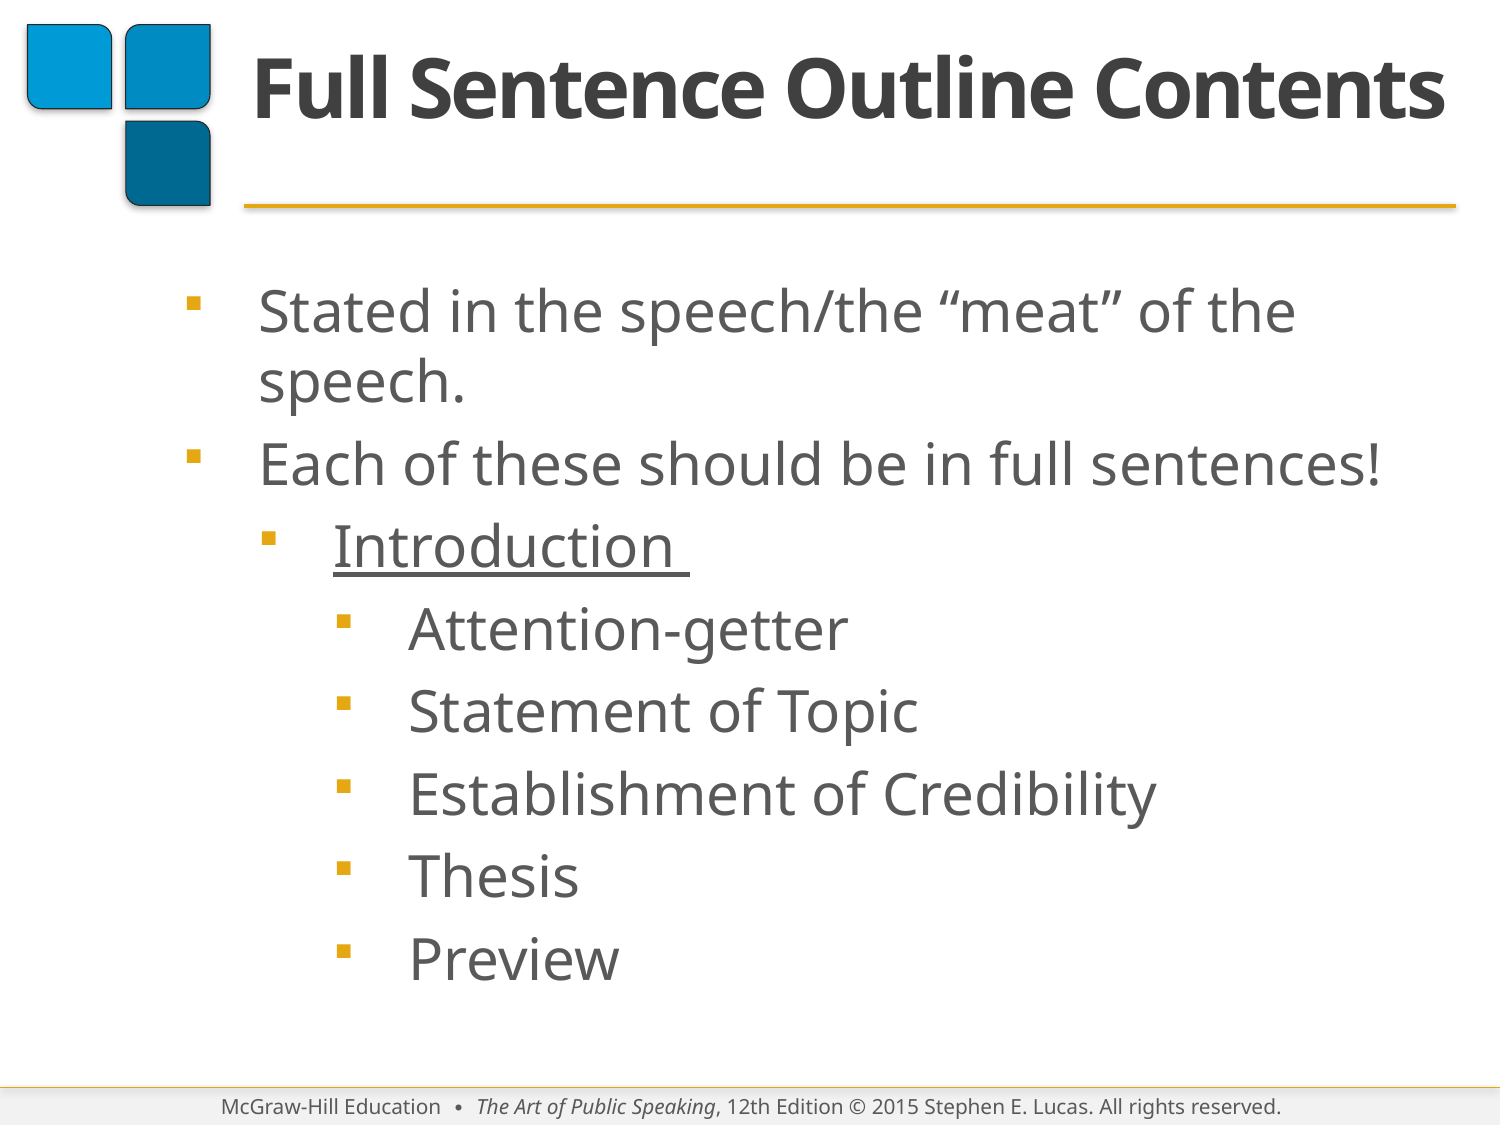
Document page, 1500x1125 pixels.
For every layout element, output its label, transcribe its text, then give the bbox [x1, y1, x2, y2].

title Full Sentence Outline Contents [235, 27, 1492, 215]
list Stated in the speech/the “meat” of the speech. Each of these should be in full sentences! Introduction Attention-getter Statement of Topic Establishment of Credibility Thesis Preview [168, 267, 1444, 1046]
